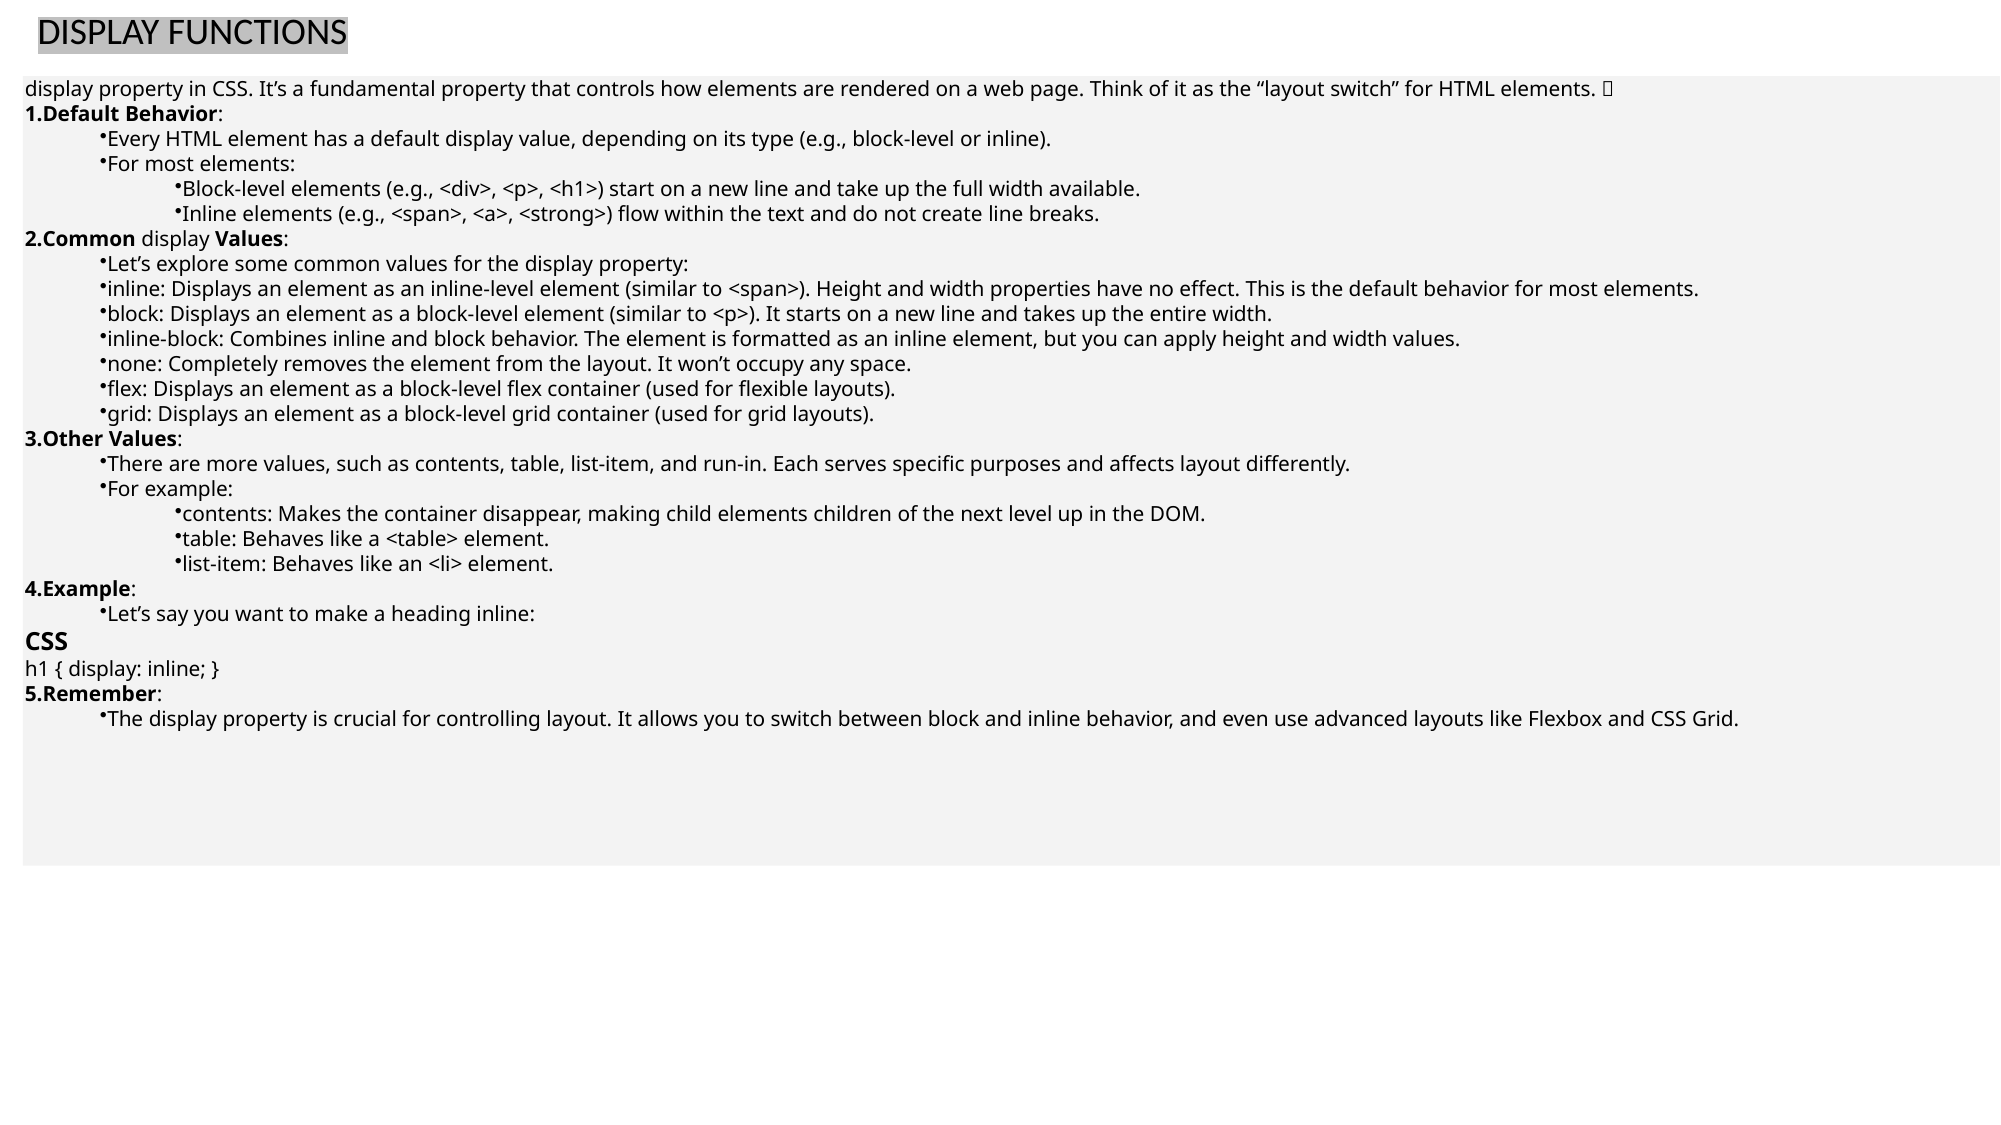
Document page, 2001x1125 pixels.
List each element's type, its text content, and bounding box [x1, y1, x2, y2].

text_box DISPLAY FUNCTIONS [22, 0, 868, 60]
text_box display property in CSS. It’s a fundamental property that controls how elements are rendered on a web page. Think of it as the “layout switch” for HTML elements. 🎨 Default Behavior: Every HTML element has a default display value, depending on its type (e.g., block-level or inline). For most elements: Block-level elements (e.g., <div>, <p>, <h1>) start on a new line and take up the full width available. Inline elements (e.g., <span>, <a>, <strong>) flow within the text and do not create line breaks. Common display Values: Let’s explore some common values for the display property: inline: Displays an element as an inline-level element (similar to <span>). Height and width properties have no effect. This is the default behavior for most elements. block: Displays an element as a block-level element (similar to <p>). It starts on a new line and takes up the entire width. inline-block: Combines inline and block behavior. The element is formatted as an inline element, but you can apply height and width values. none: Completely removes the element from the layout. It won’t occupy any space. flex: Displays an element as a block-level flex container (used for flexible layouts). grid: Displays an element as a block-level grid container (used for grid layouts). Other Values: There are more values, such as contents, table, list-item, and run-in. Each serves specific purposes and affects layout differently. For example: contents: Makes the container disappear, making child elements children of the next level up in the DOM. table: Behaves like a <table> element. list-item: Behaves like an <li> element. Example: Let’s say you want to make a heading inline: CSS h1 { display: inline; } Remember: The display property is crucial for controlling layout. It allows you to switch between block and inline behavior, and even use advanced layouts like Flexbox and CSS Grid. [22, 76, 2000, 866]
